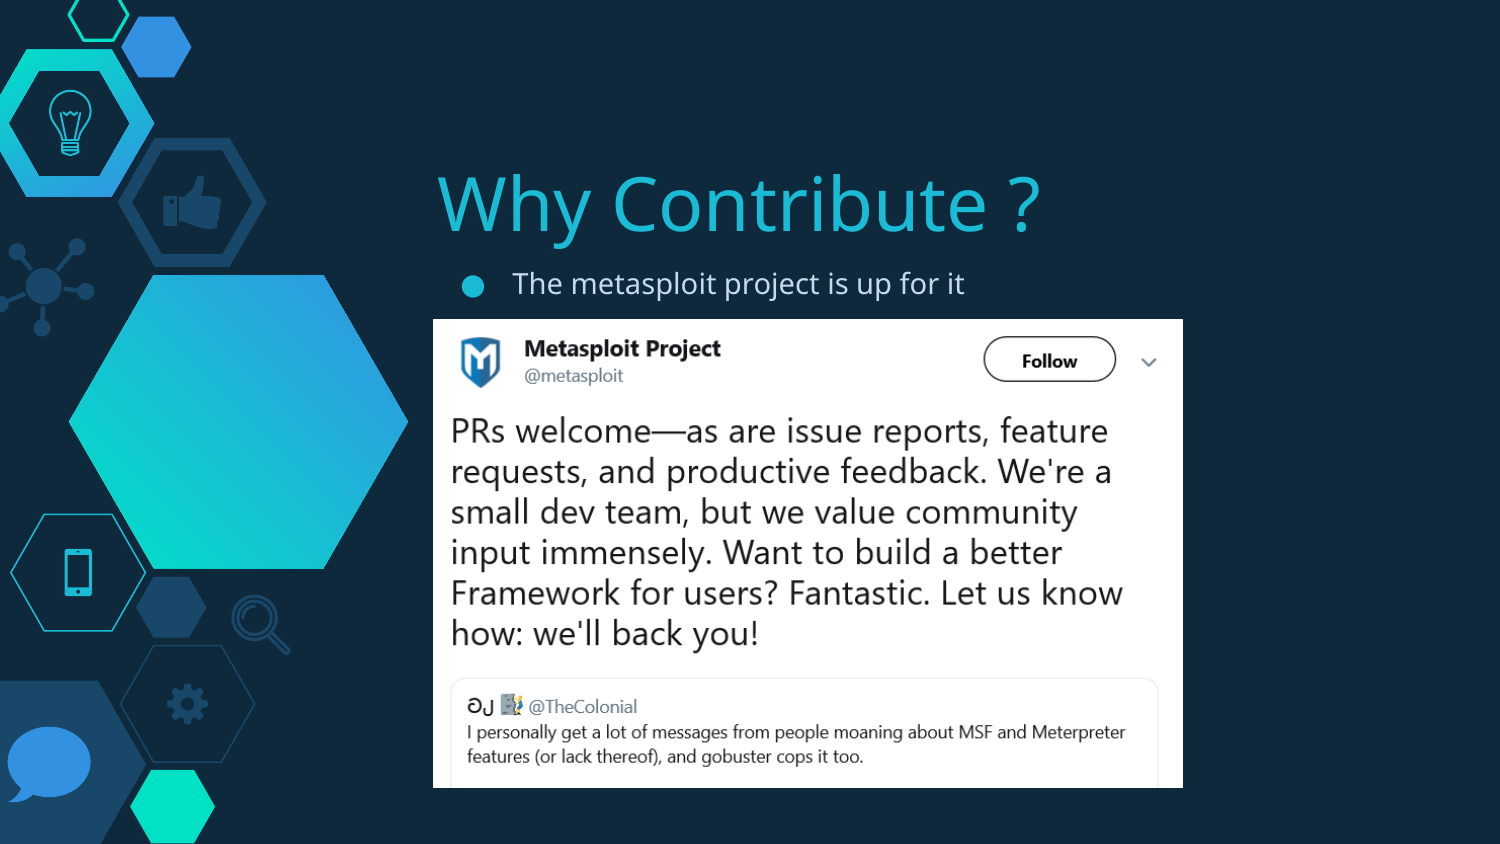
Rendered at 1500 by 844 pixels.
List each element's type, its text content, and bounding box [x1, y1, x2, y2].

title Why Contribute ? [422, 71, 1348, 262]
subtitle The metasploit project is up for it [422, 250, 1172, 380]
picture [433, 319, 1183, 788]
